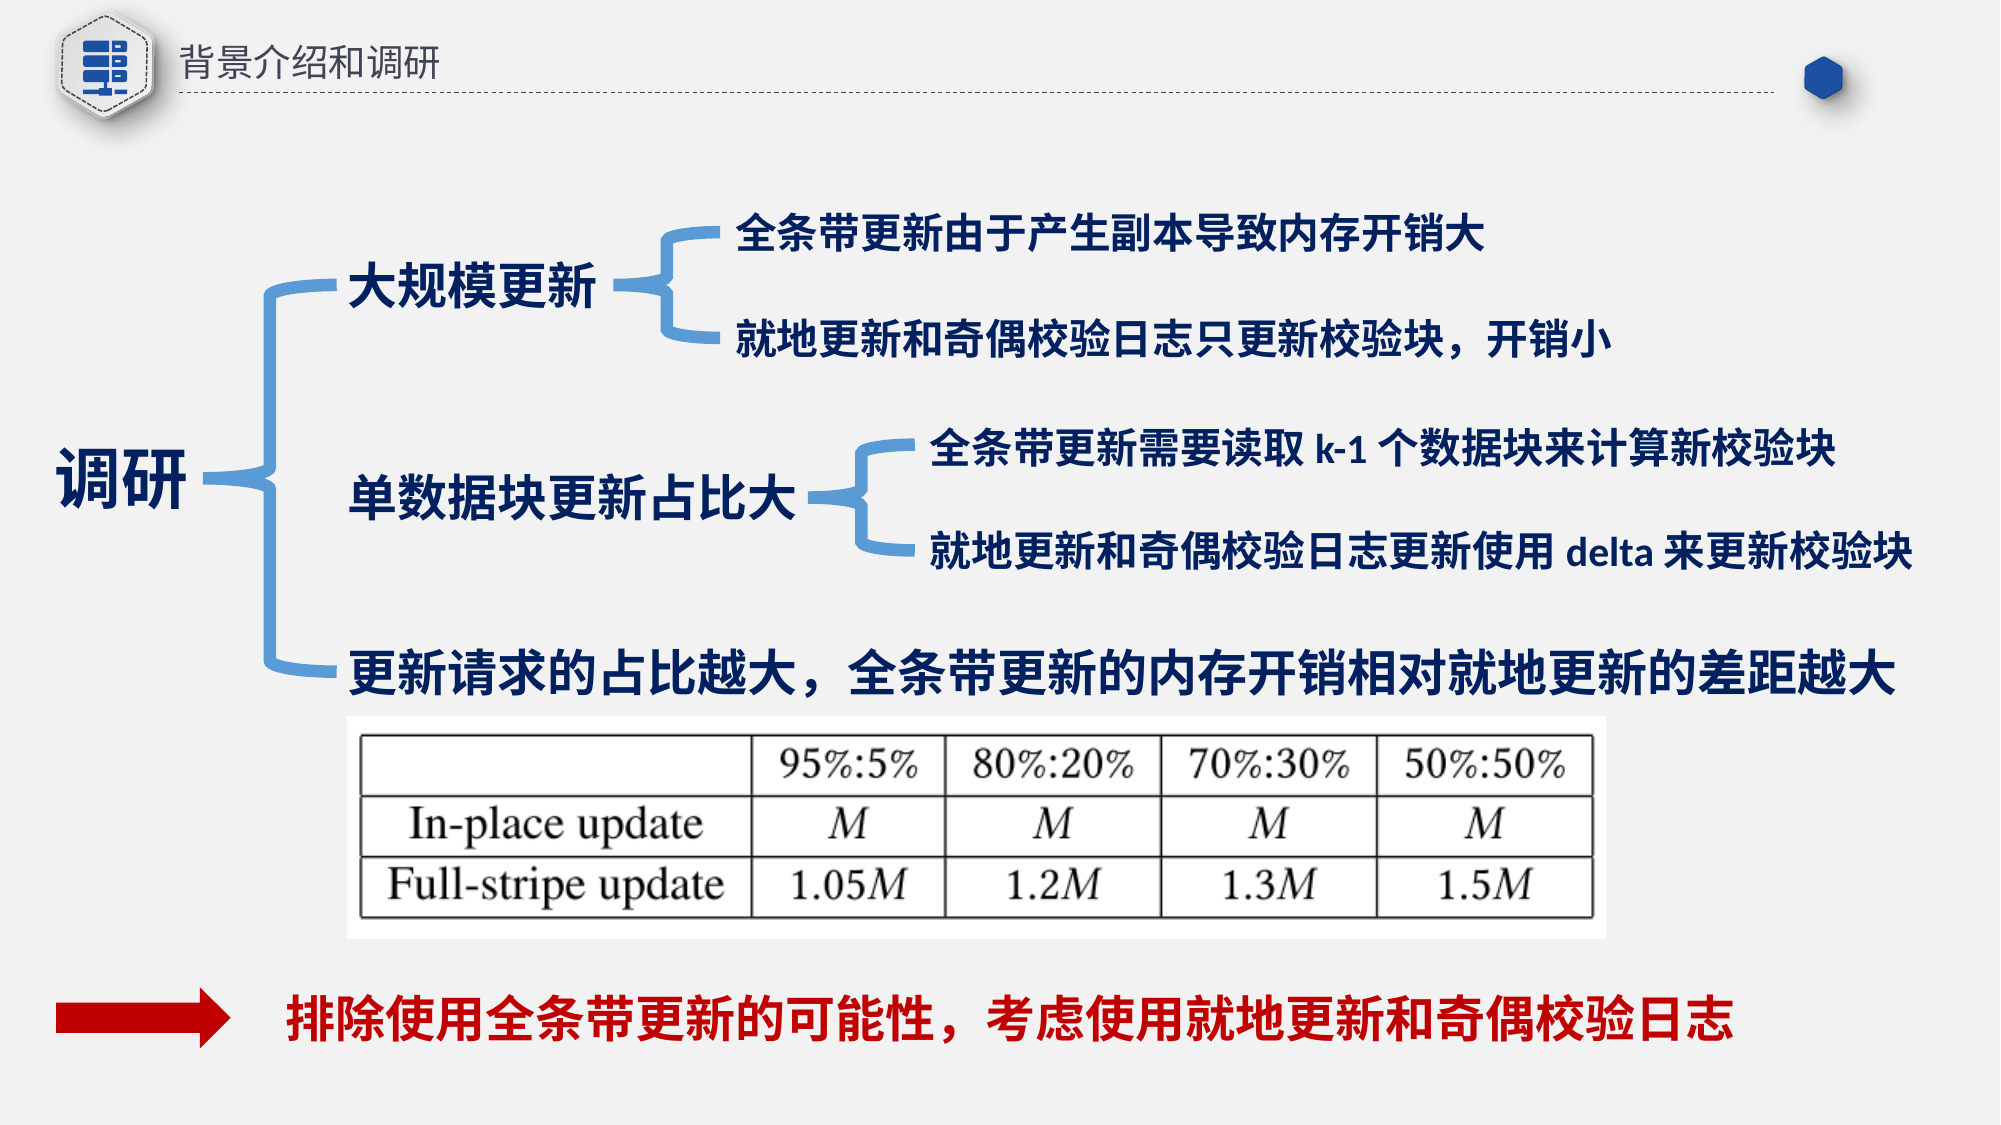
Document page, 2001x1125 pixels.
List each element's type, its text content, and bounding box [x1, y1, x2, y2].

text_box [203, 284, 337, 673]
text_box [56, 987, 231, 1049]
text_box 单数据块更新占比大 [332, 458, 816, 534]
text_box 背景介绍和调研 [167, 33, 475, 90]
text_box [1802, 58, 1845, 97]
text_box 就地更新和奇偶校验日志只更新校验块，开销小 [720, 305, 1785, 370]
text_box 调研 [40, 429, 213, 525]
text_box 排除使用全条带更新的可能性，考虑使用就地更新和奇偶校验日志 [270, 979, 1870, 1055]
picture [347, 716, 1606, 939]
text_box 全条带更新由于产生副本导致内存开销大 [720, 199, 1785, 265]
text_box 全条带更新需要读取k-1个数据块来计算新校验块 [914, 414, 1980, 480]
text_box [613, 231, 721, 339]
text_box 就地更新和奇偶校验日志更新使用delta来更新校验块 [914, 516, 1980, 582]
text_box 更新请求的占比越大，全条带更新的内存开销相对就地更新的差距越大 [332, 634, 1931, 709]
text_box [49, 14, 160, 114]
text_box 大规模更新 [332, 247, 614, 322]
text_box [807, 444, 915, 551]
